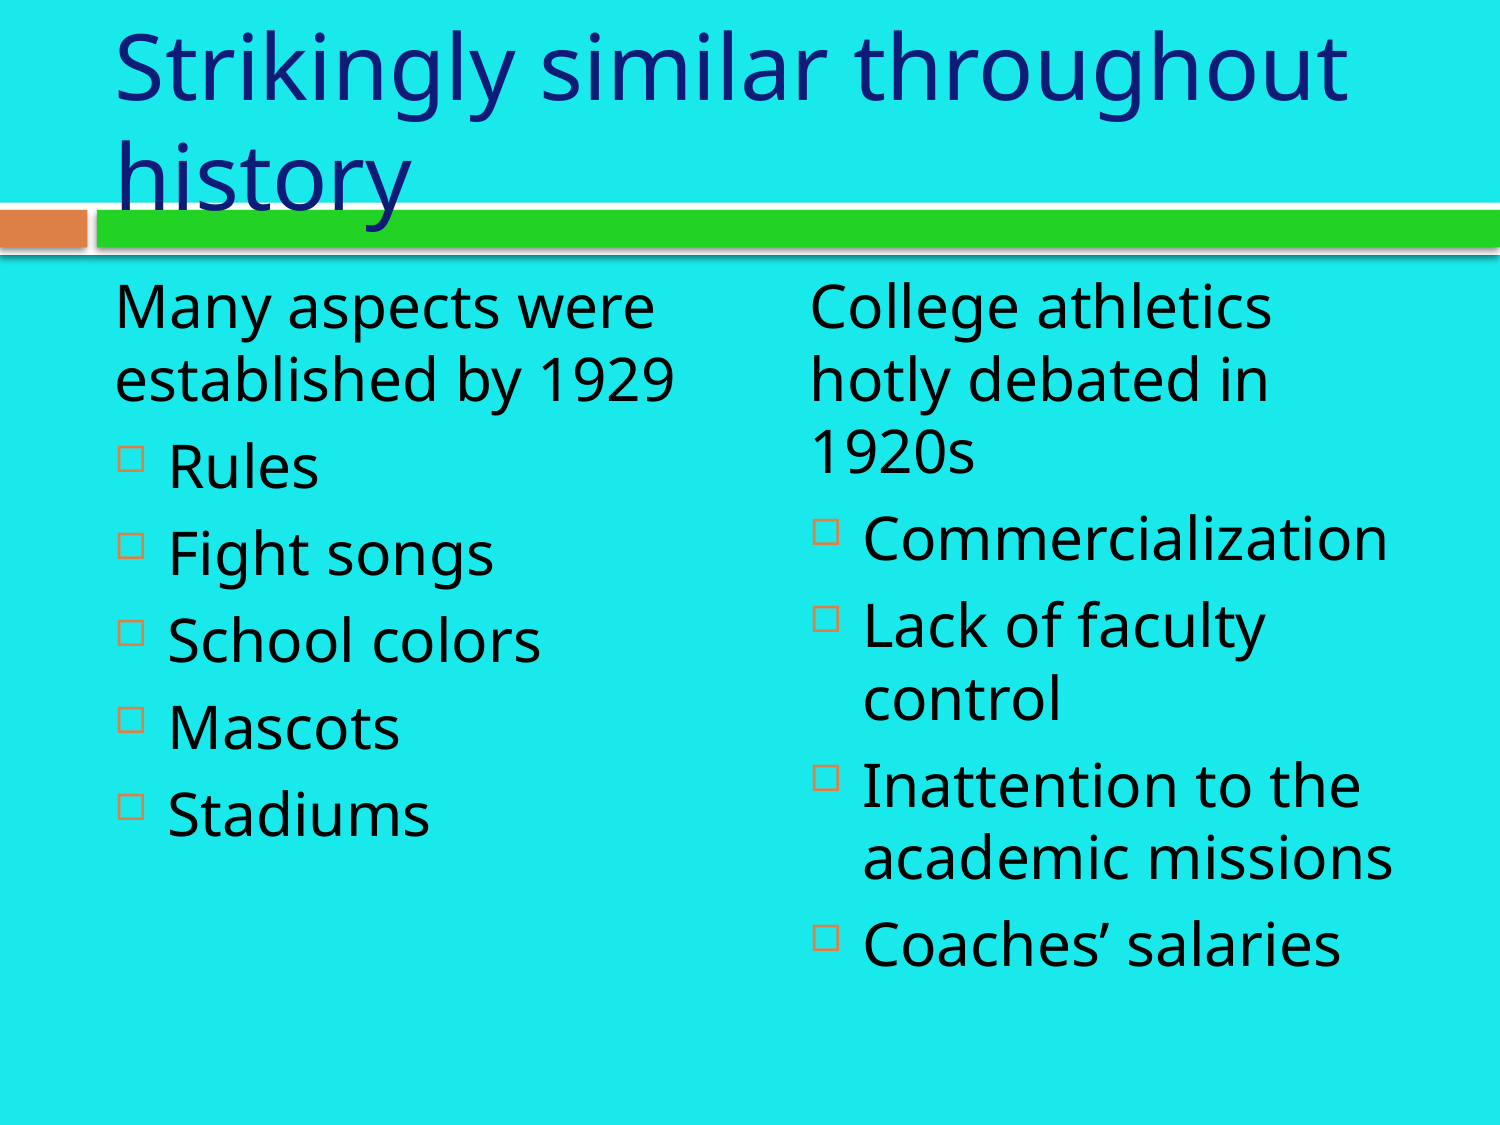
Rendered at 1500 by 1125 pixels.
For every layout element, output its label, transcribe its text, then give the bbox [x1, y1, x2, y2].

title Strikingly similar throughout history [99, 37, 1438, 201]
list Many aspects were established by 1929 Rules Fight songs School colors Mascots Stadiums [99, 260, 738, 1011]
list College athletics hotly debated in 1920s Commercialization Lack of faculty control Inattention to the academic missions Coaches’ salaries [794, 260, 1433, 1011]
